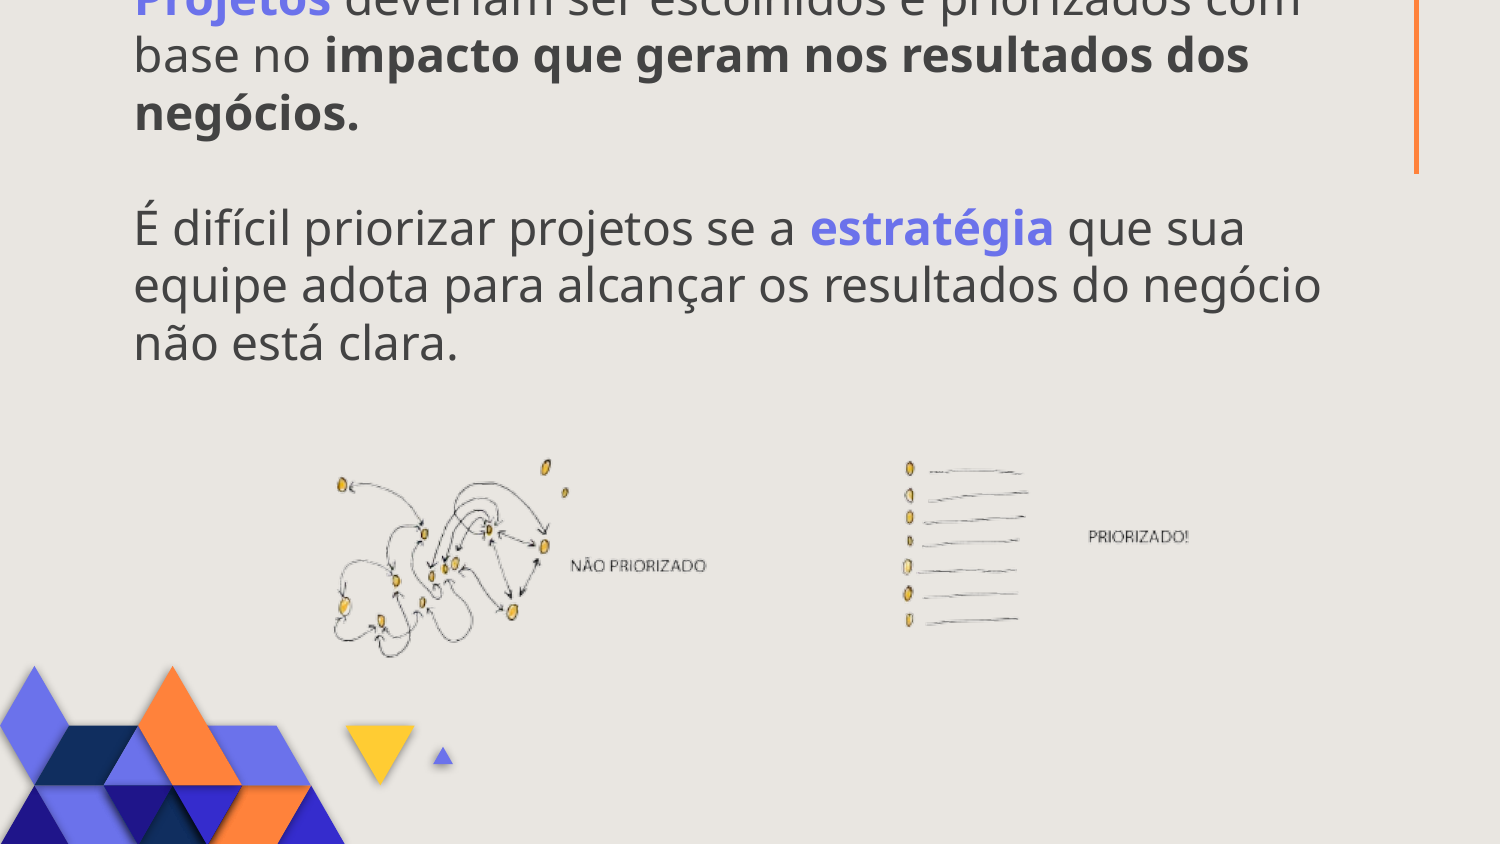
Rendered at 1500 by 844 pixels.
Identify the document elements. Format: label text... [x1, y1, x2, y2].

title Projetos deveriam ser escolhidos e priorizados com base no impacto que geram nos resultados dos negócios. É difícil priorizar projetos se a estratégia que sua equipe adota para alcançar os resultados do negócio não está clara. [118, 128, 1382, 385]
picture [282, 438, 751, 676]
picture [800, 438, 1268, 676]
